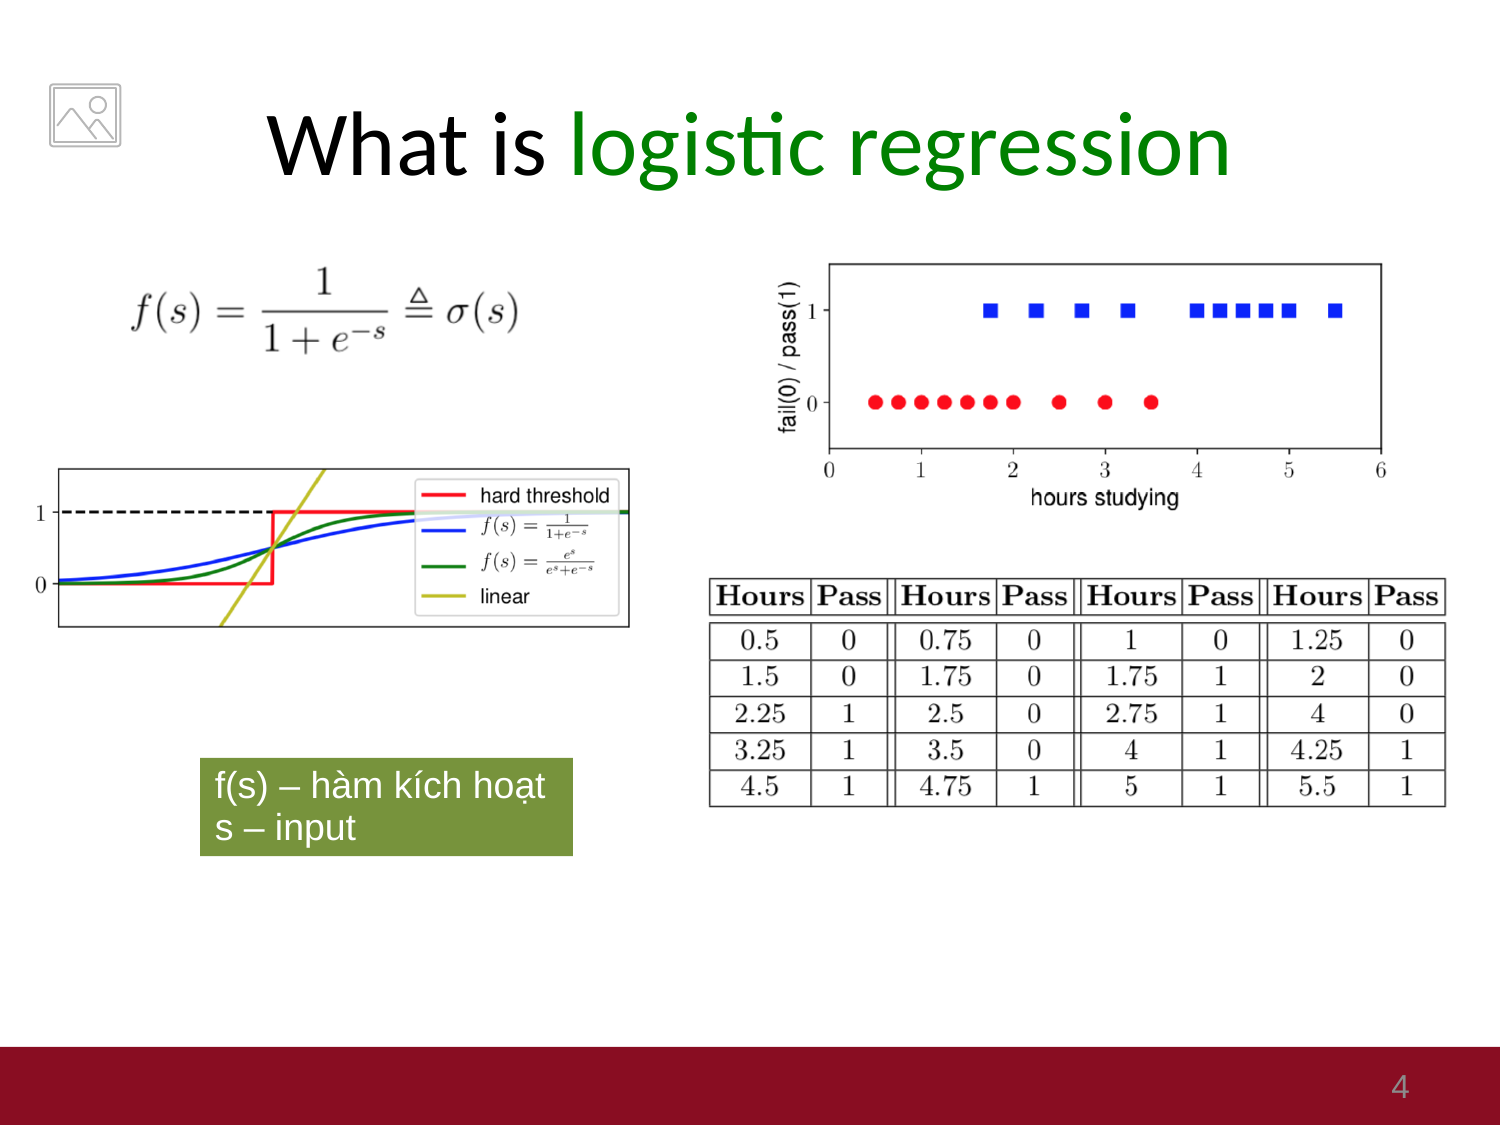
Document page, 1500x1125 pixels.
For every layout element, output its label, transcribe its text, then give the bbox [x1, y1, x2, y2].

title What is logistic regression [75, 45, 1425, 233]
picture [687, 557, 1474, 827]
slide_number 4 [1074, 1057, 1425, 1118]
picture [124, 259, 529, 370]
picture [0, 446, 655, 657]
text_box f(s) – hàm kích hoạt s – input [200, 757, 573, 857]
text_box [49, 84, 121, 147]
picture [749, 234, 1416, 529]
